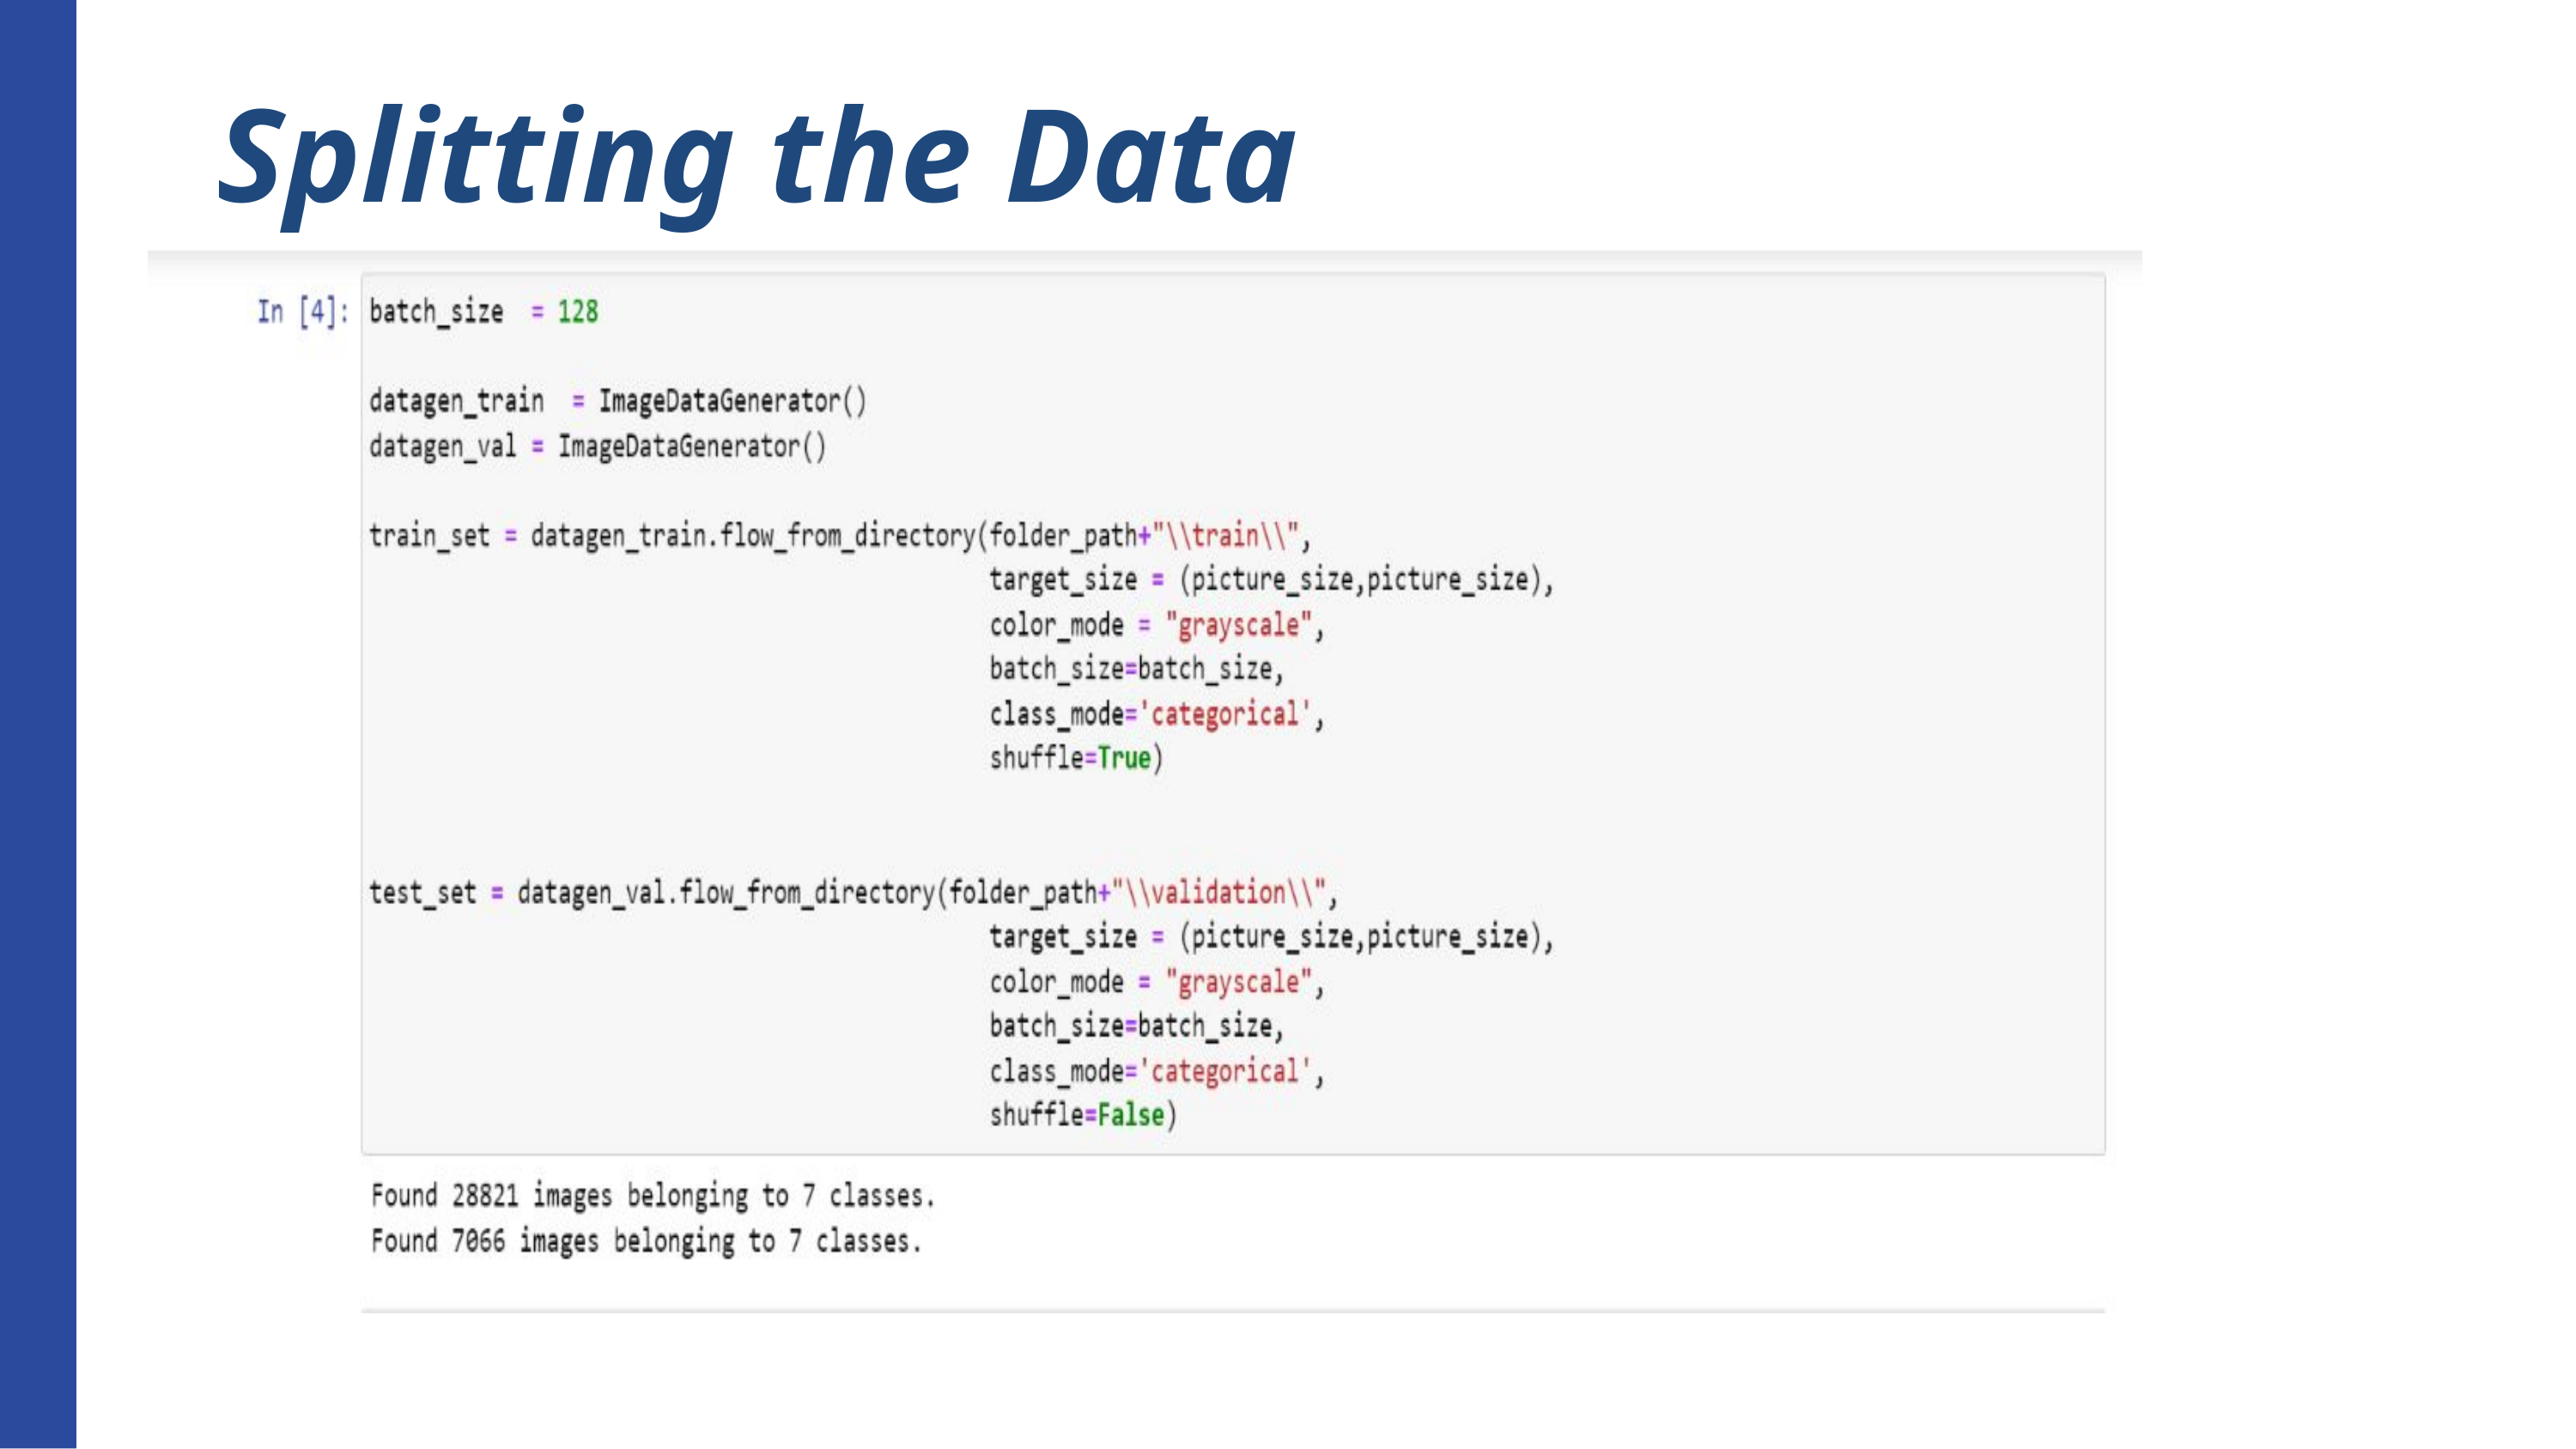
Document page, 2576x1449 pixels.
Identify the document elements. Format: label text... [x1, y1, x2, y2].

picture [148, 248, 2143, 1314]
text_box Splitting the Data [204, 67, 2147, 234]
